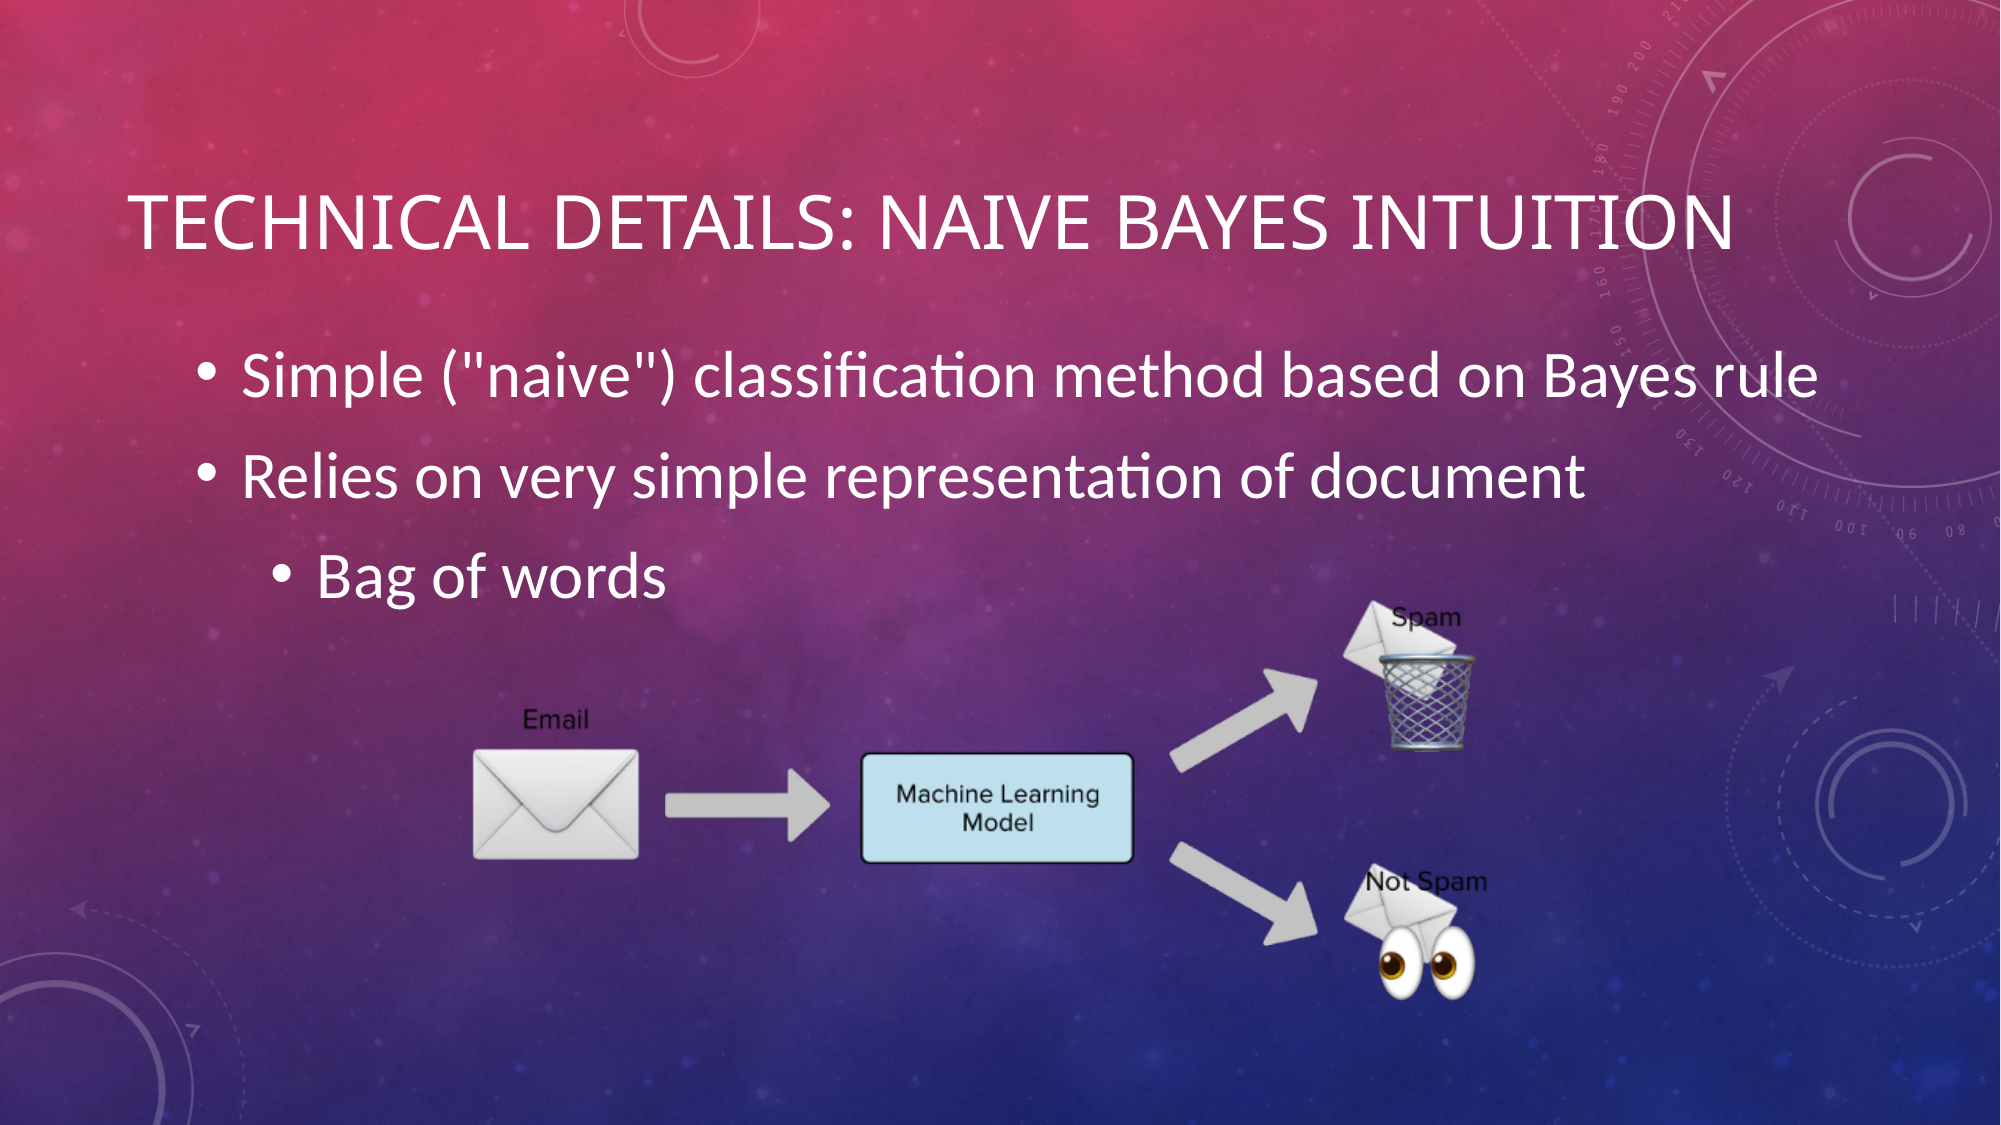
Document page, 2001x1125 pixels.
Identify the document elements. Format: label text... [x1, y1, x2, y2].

list Simple ("naive") classification method based on Bayes rule Relies on very simple representation of document Bag of words [180, 295, 1850, 713]
picture [0, 0, 2001, 1125]
title Technical Details: Naive Bayes Intuition [112, 99, 1775, 339]
